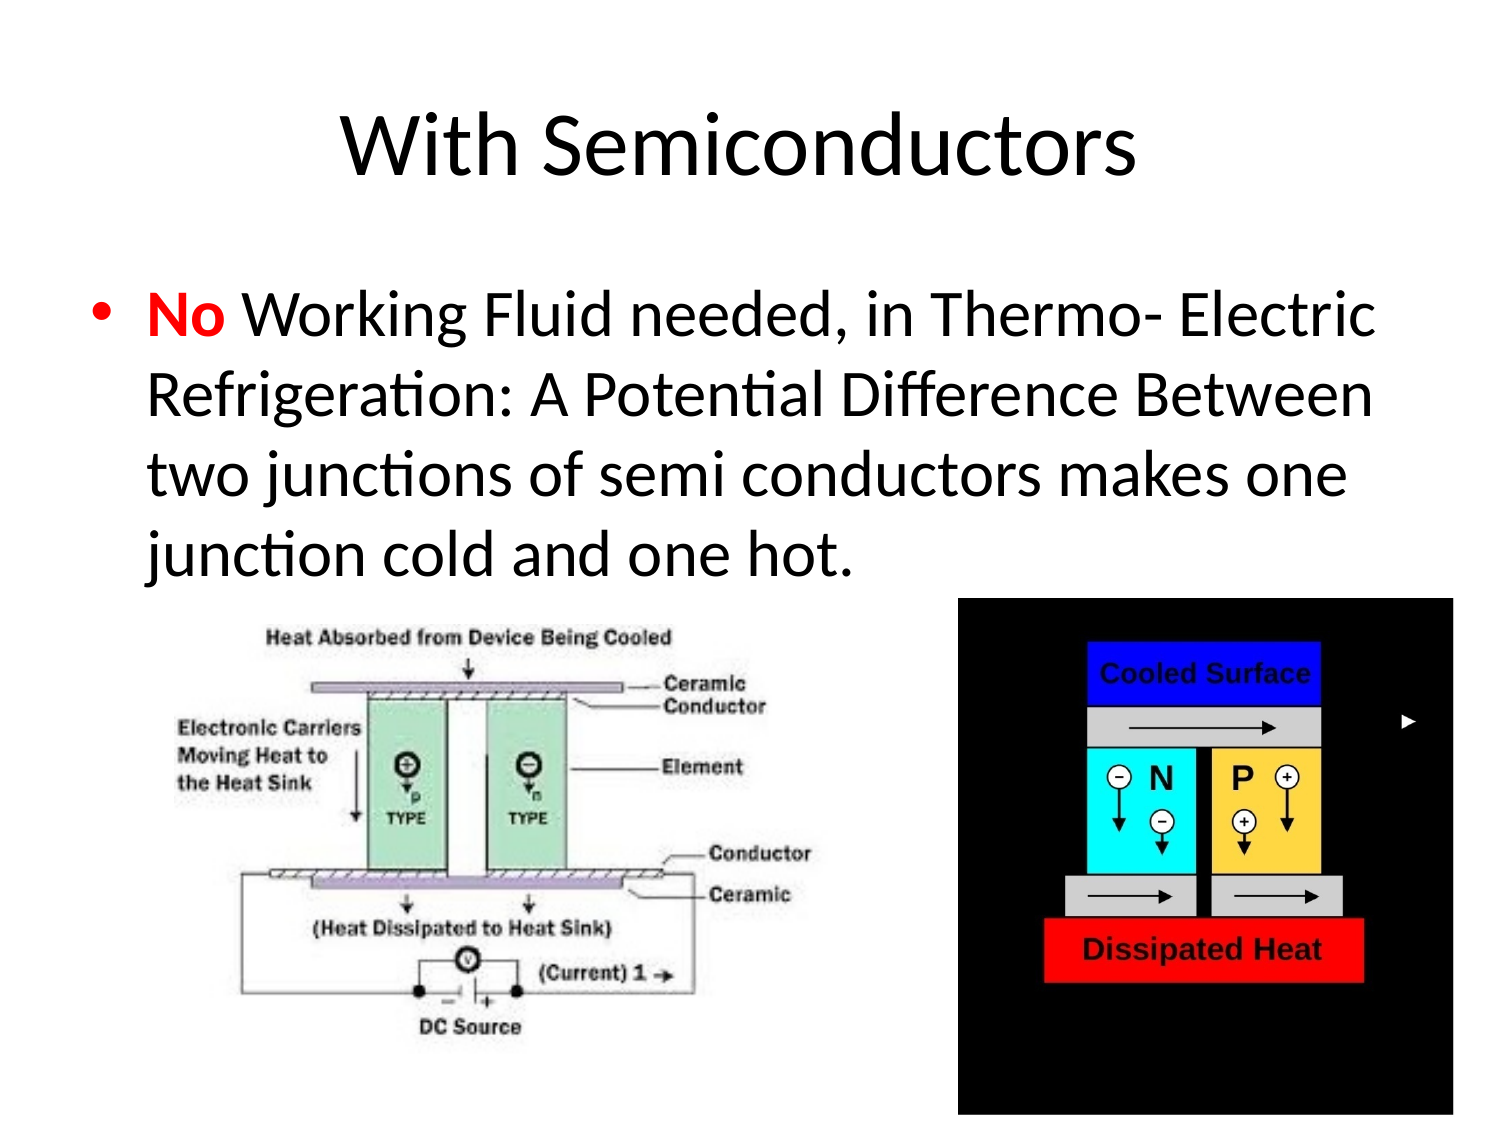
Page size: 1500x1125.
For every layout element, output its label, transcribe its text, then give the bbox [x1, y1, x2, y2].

picture [174, 624, 876, 1063]
title With Semiconductors [75, 45, 1425, 233]
picture [958, 598, 1500, 1125]
list No Working Fluid needed, in Thermo- Electric Refrigeration: A Potential Difference Between two junctions of semi conductors makes one junction cold and one hot. [75, 262, 1425, 1005]
